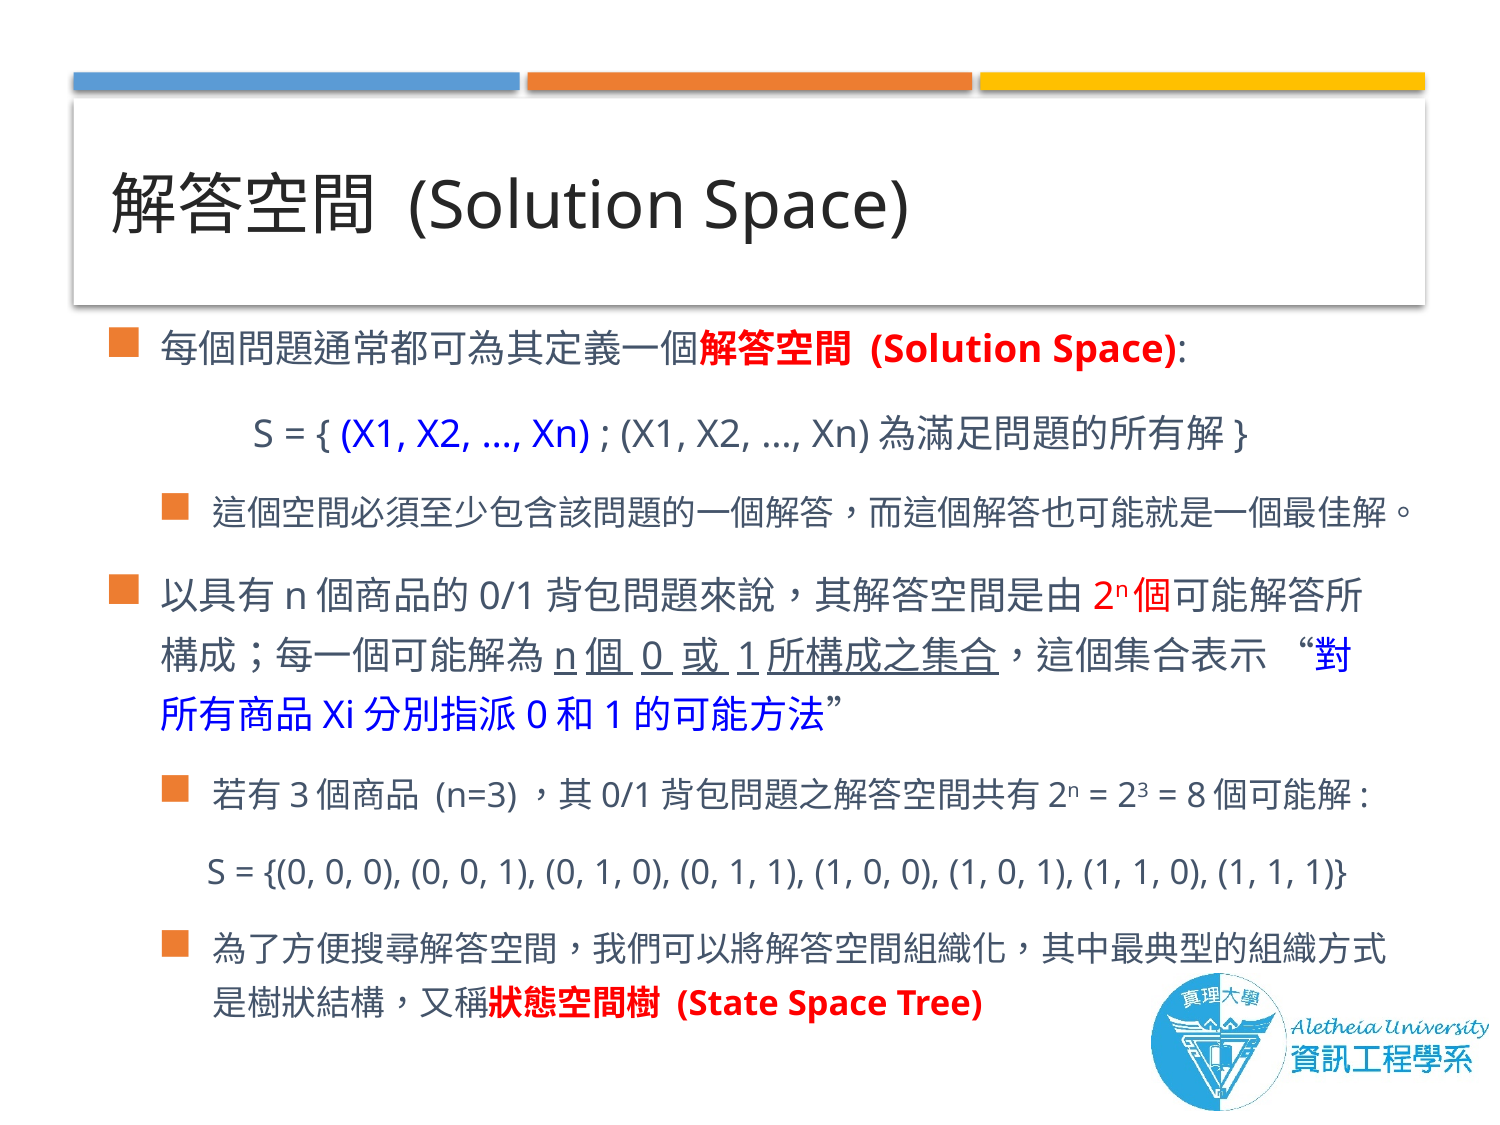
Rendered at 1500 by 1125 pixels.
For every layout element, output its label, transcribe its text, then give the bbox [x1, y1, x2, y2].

list 每個問題通常都可為其定義一個解答空間 (Solution Space): S = { (X1, X2, …, Xn) ; (X1, X2, …, Xn)為滿足問題的所有解} 這個空間必須至少包含該問題的一個解答，而這個解答也可能就是一個最佳解。 以具有n個商品的0/1背包問題來說，其解答空間是由2n個可能解答所構成；每一個可能解為n個 0 或 1所構成之集合，這個集合表示 “對所有商品Xi分別指派0和1的可能方法” 若有3個商品 (n=3)，其0/1背包問題之解答空間共有2n = 23 = 8個可能解: S = {(0, 0, 0), (0, 0, 1), (0, 1, 0), (0, 1, 1), (1, 0, 0), (1, 0, 1), (1, 1, 0), (1, 1, 1)} 為了方便搜尋解答空間，我們可以將解答空間組織化，其中最典型的組織方式是樹狀結構，又稱狀態空間樹 (State Space Tree) [95, 302, 1406, 1047]
picture [1151, 973, 1489, 1111]
title 解答空間 (Solution Space) [95, 112, 1406, 291]
